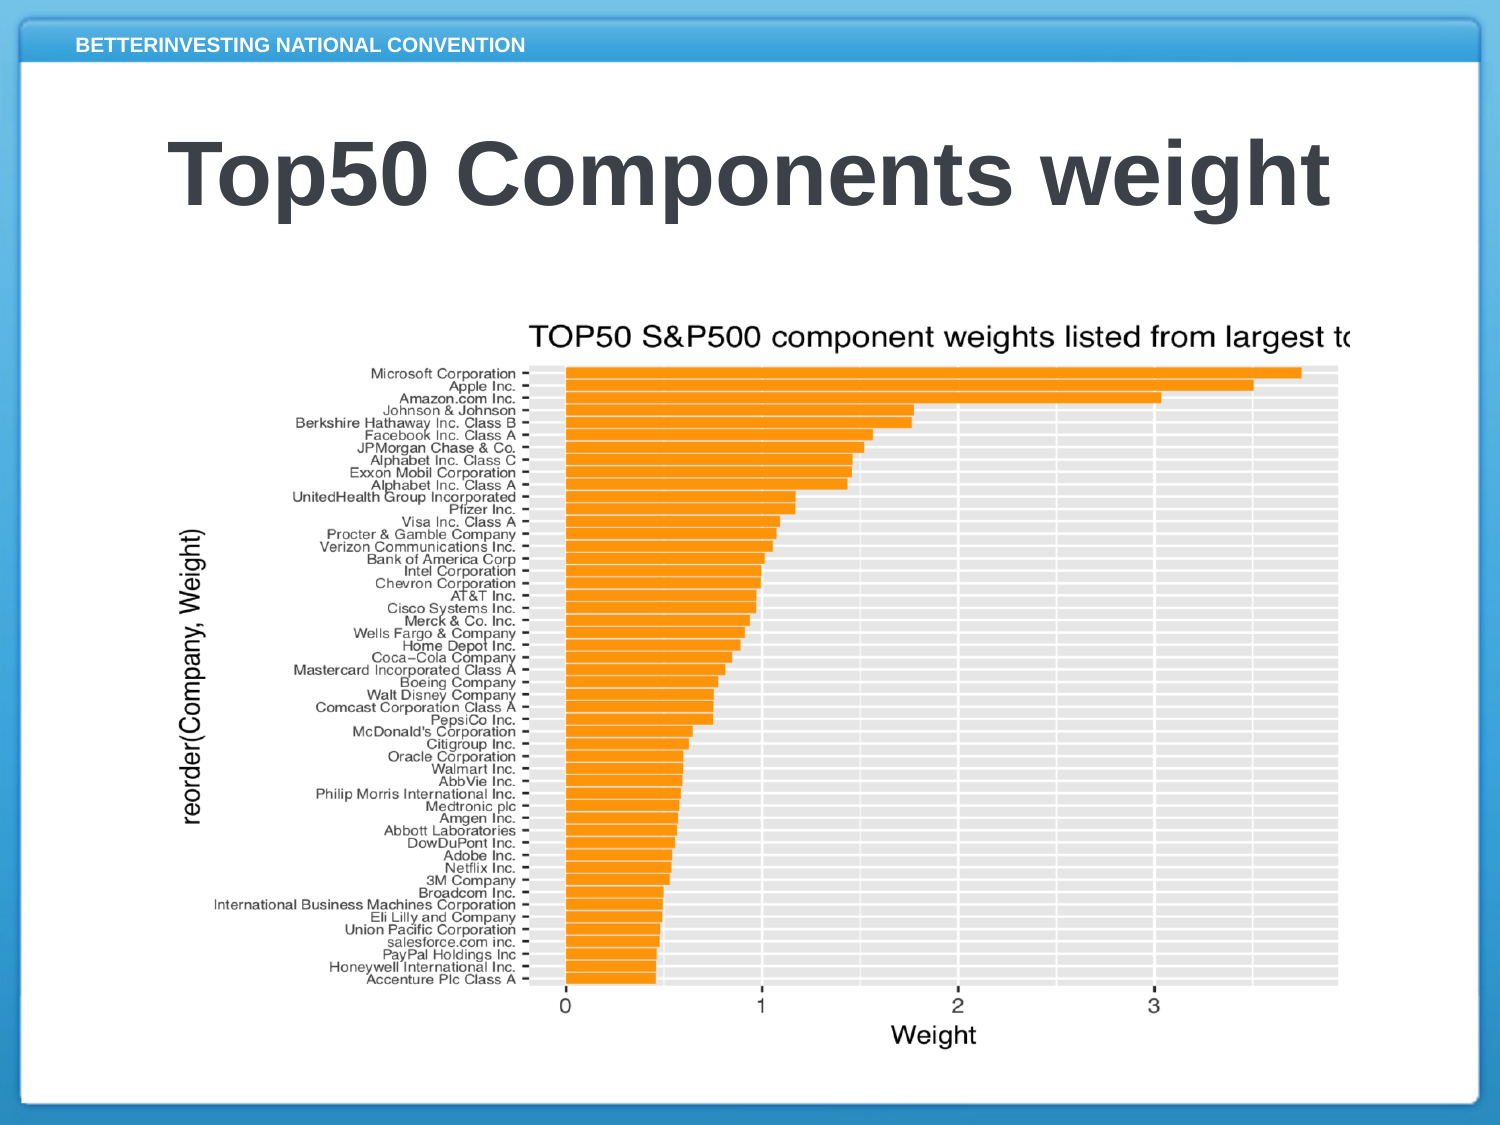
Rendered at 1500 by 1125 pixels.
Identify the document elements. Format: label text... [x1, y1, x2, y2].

title Top50 Components weight [75, 75, 1425, 263]
picture [0, 0, 1500, 1125]
